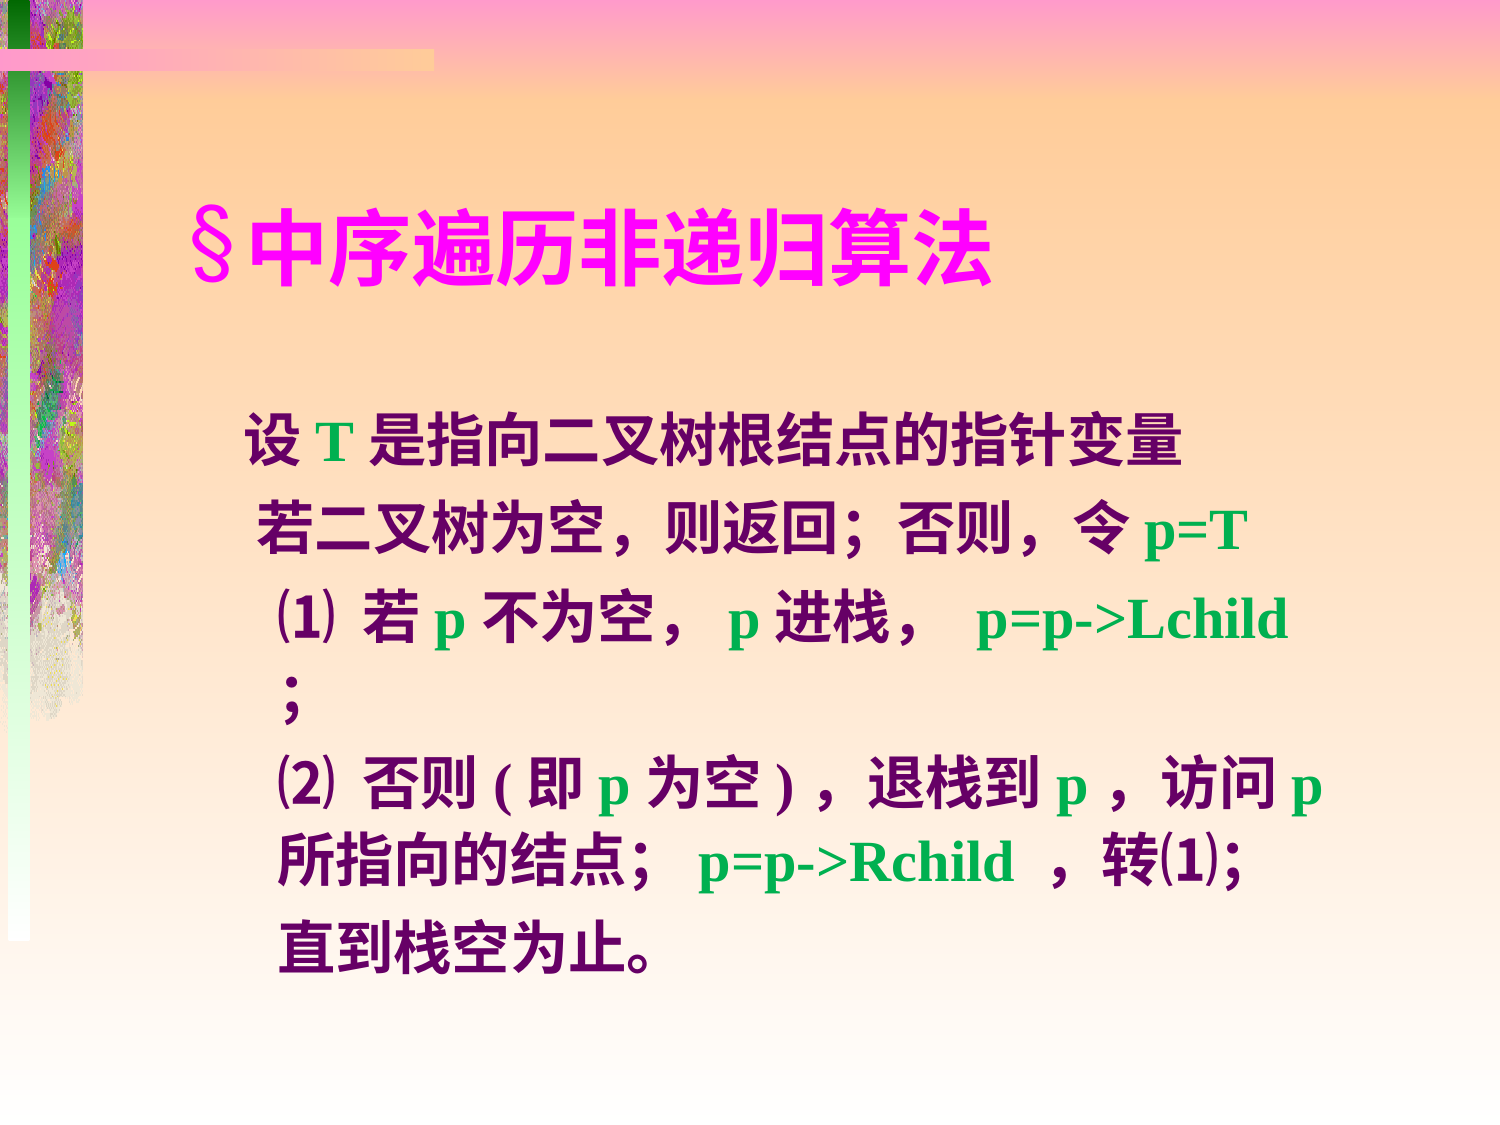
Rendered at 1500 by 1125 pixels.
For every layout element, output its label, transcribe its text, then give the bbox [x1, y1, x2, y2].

list 中序遍历非递归算法 设T是指向二叉树根结点的指针变量 若二叉树为空，则返回；否则，令p=T ⑴ 若p不为空，p进栈， p=p->Lchild ； ⑵ 否则(即p为空)，退栈到p，访问p所指向的结点；p=p->Rchild ，转⑴； 直到栈空为止。 [174, 178, 1385, 1004]
picture [0, 71, 9, 821]
picture [0, 0, 9, 50]
picture [29, 0, 83, 50]
picture [29, 71, 83, 821]
